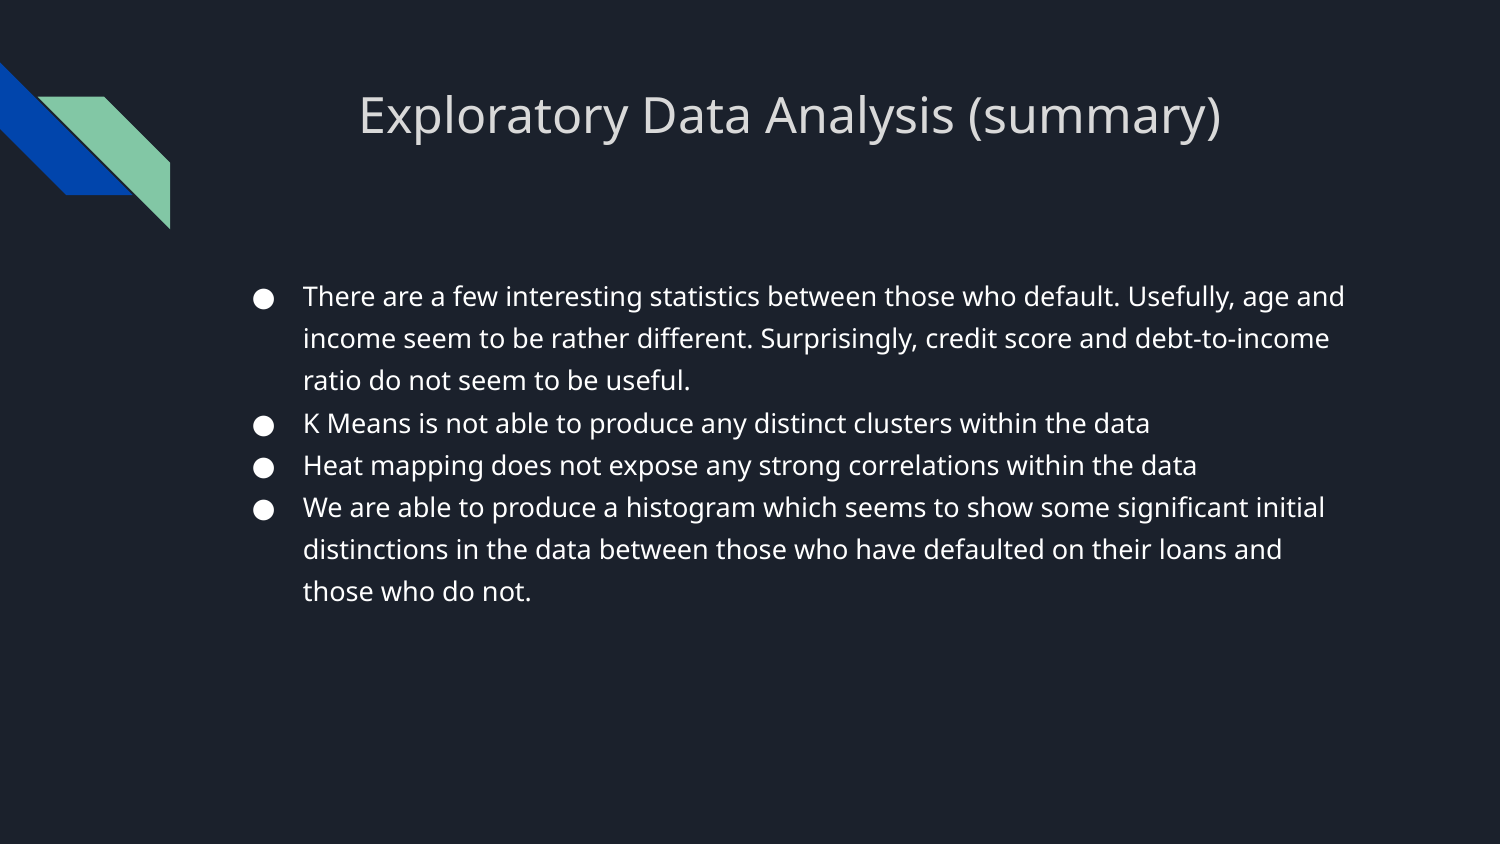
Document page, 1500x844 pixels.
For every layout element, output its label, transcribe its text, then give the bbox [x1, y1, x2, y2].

title Exploratory Data Analysis (summary) [212, 64, 1368, 215]
list There are a few interesting statistics between those who default. Usefully, age and income seem to be rather different. Surprisingly, credit score and debt-to-income ratio do not seem to be useful. K Means is not able to produce any distinct clusters within the data Heat mapping does not expose any strong correlations within the data We are able to produce a histogram which seems to show some significant initial distinctions in the data between those who have defaulted on their loans and those who do not. [212, 257, 1368, 735]
